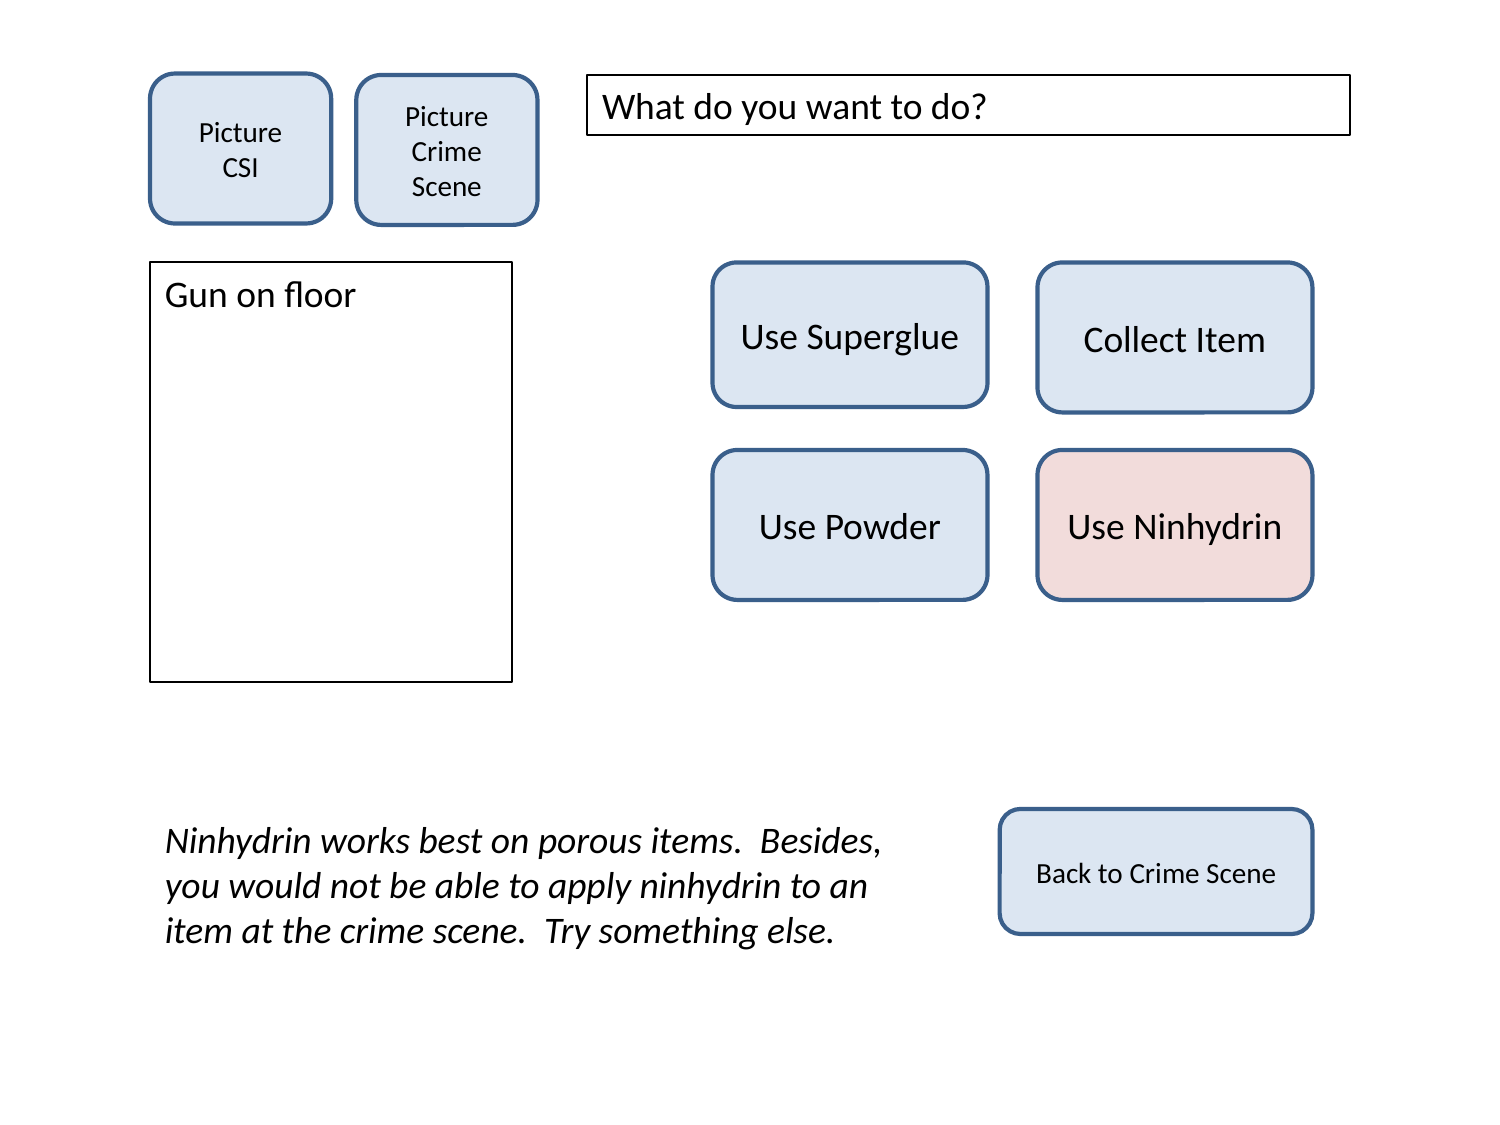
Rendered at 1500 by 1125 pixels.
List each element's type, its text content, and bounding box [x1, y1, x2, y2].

text_box Use Ninhydrin [1035, 447, 1315, 603]
text_box Collect Item [1035, 260, 1315, 415]
text_box What do you want to do? [587, 74, 1350, 135]
text_box Picture CSI [147, 71, 334, 226]
text_box Gun on floor [149, 262, 513, 683]
text_box Use Powder [710, 447, 990, 603]
text_box Picture Crime Scene [354, 72, 540, 228]
text_box Ninhydrin works best on porous items. Besides, you would not be able to apply ninhydrin to an item at the crime scene. Try something else. [150, 808, 925, 959]
text_box Back to Crime Scene [997, 806, 1315, 937]
text_box Use Superglue [710, 260, 990, 410]
